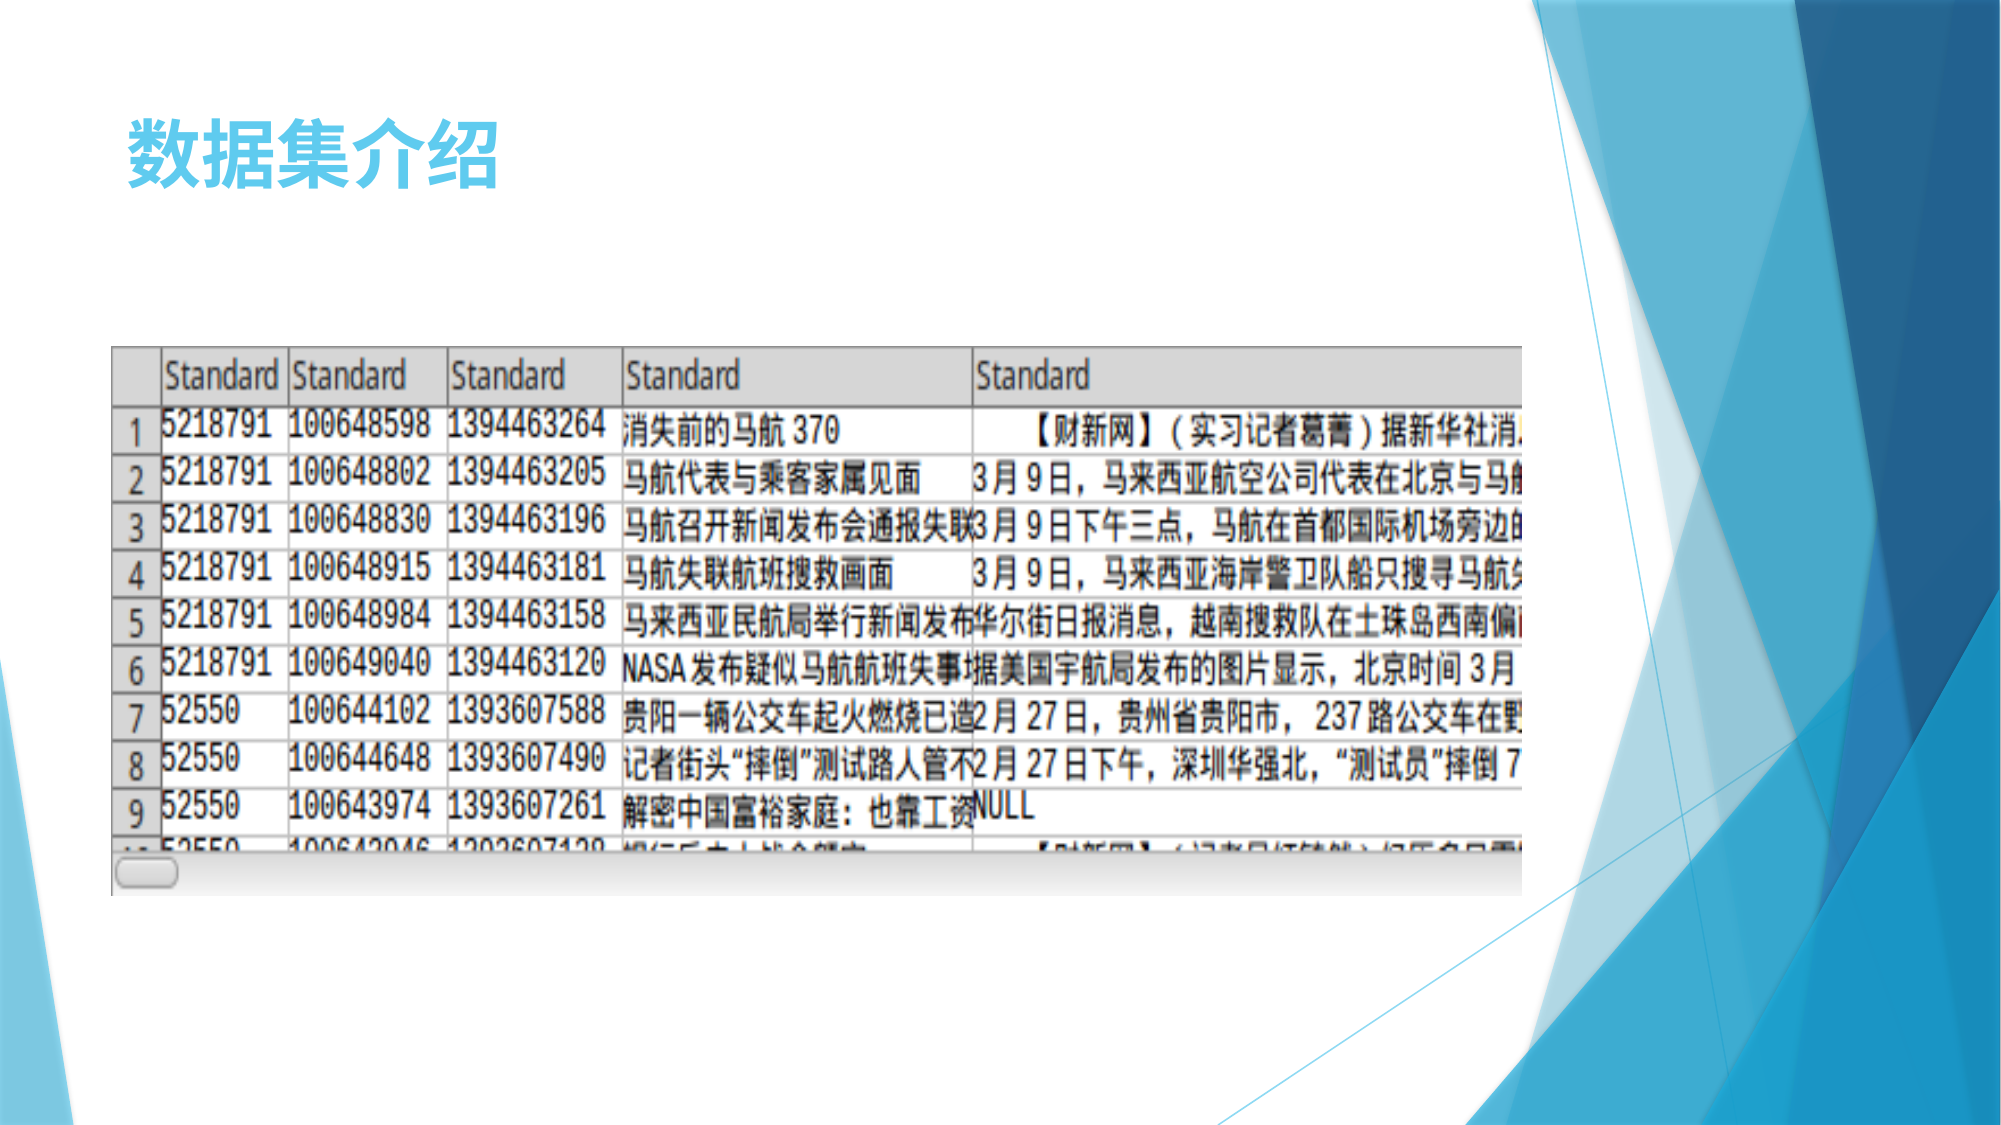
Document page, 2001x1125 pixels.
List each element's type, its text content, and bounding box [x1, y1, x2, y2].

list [110, 346, 1522, 896]
title 数据集介绍 [111, 99, 1522, 317]
